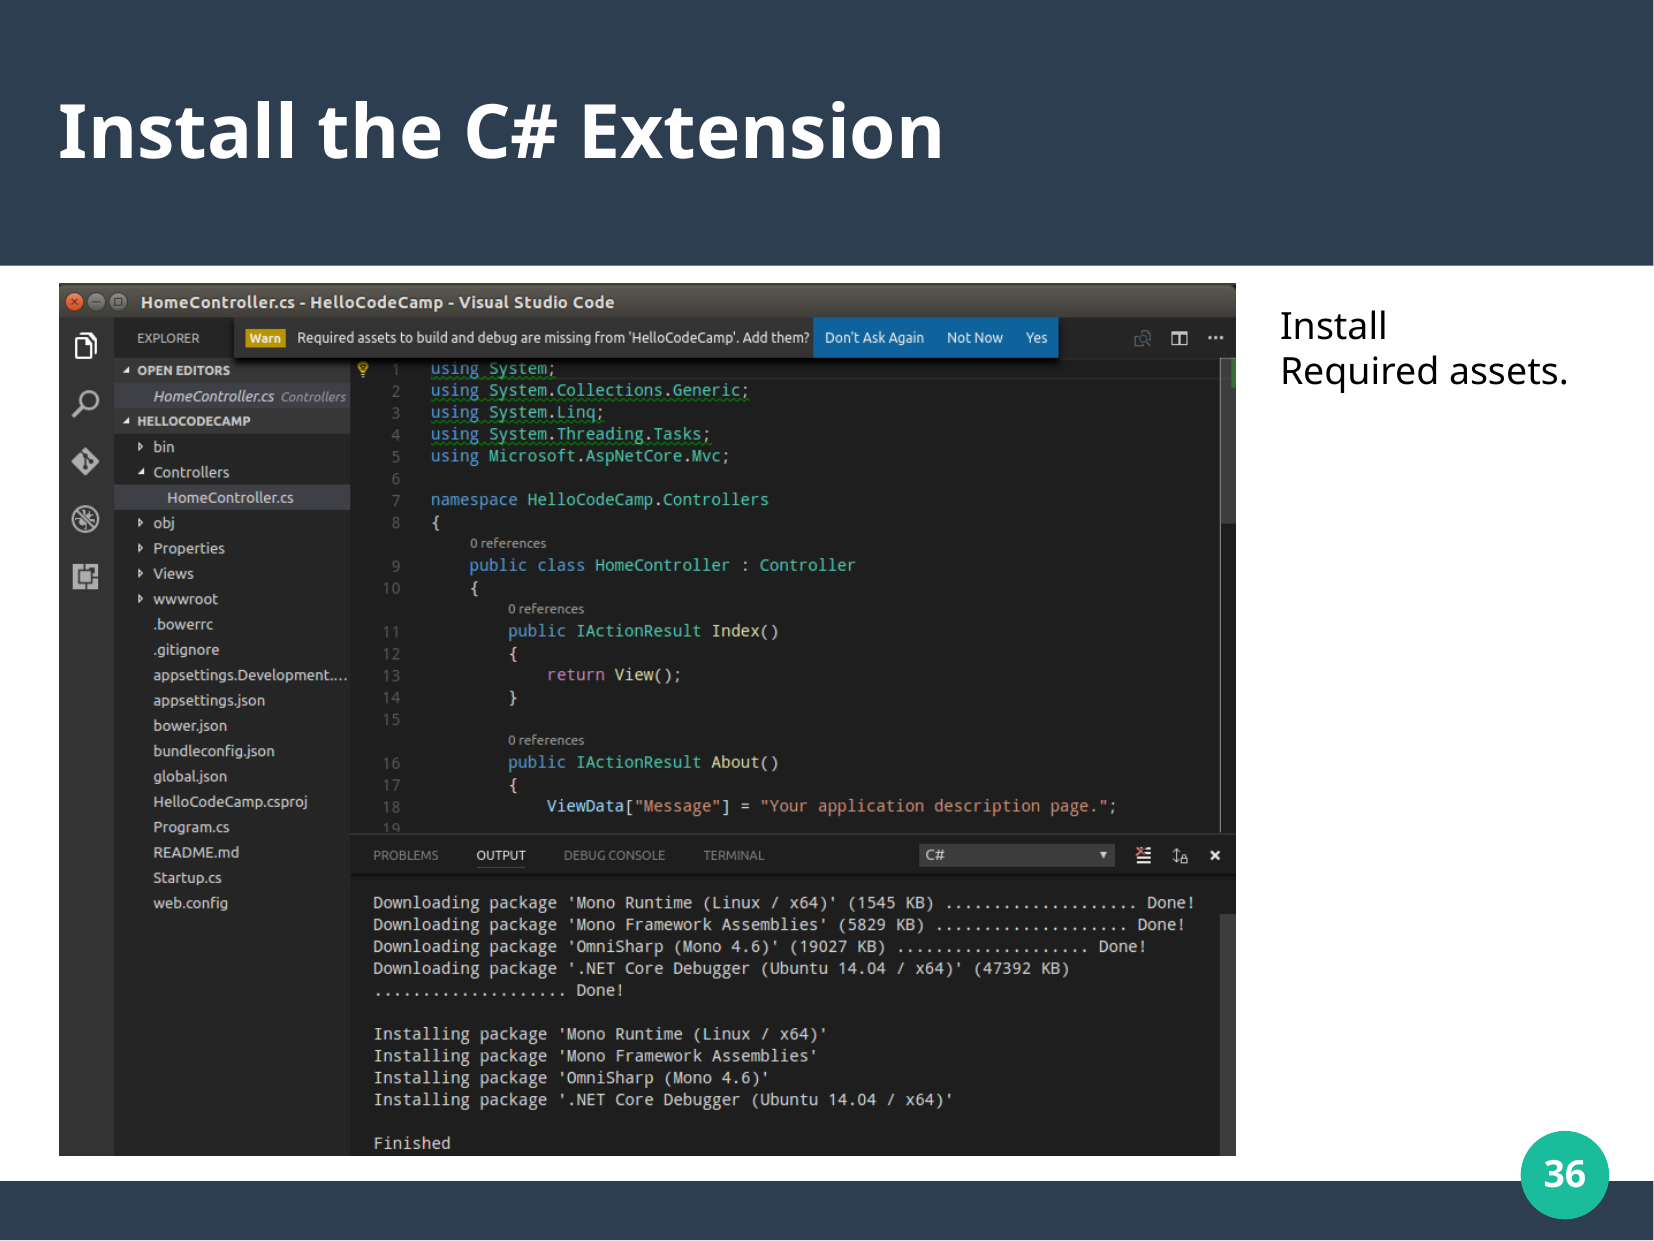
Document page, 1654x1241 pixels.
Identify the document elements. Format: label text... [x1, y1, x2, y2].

title Install the C# Extension [59, 49, 1595, 207]
picture [59, 283, 1236, 1156]
text_box Install Required assets. [1265, 295, 1585, 400]
slide_number 36 [1505, 1116, 1624, 1235]
